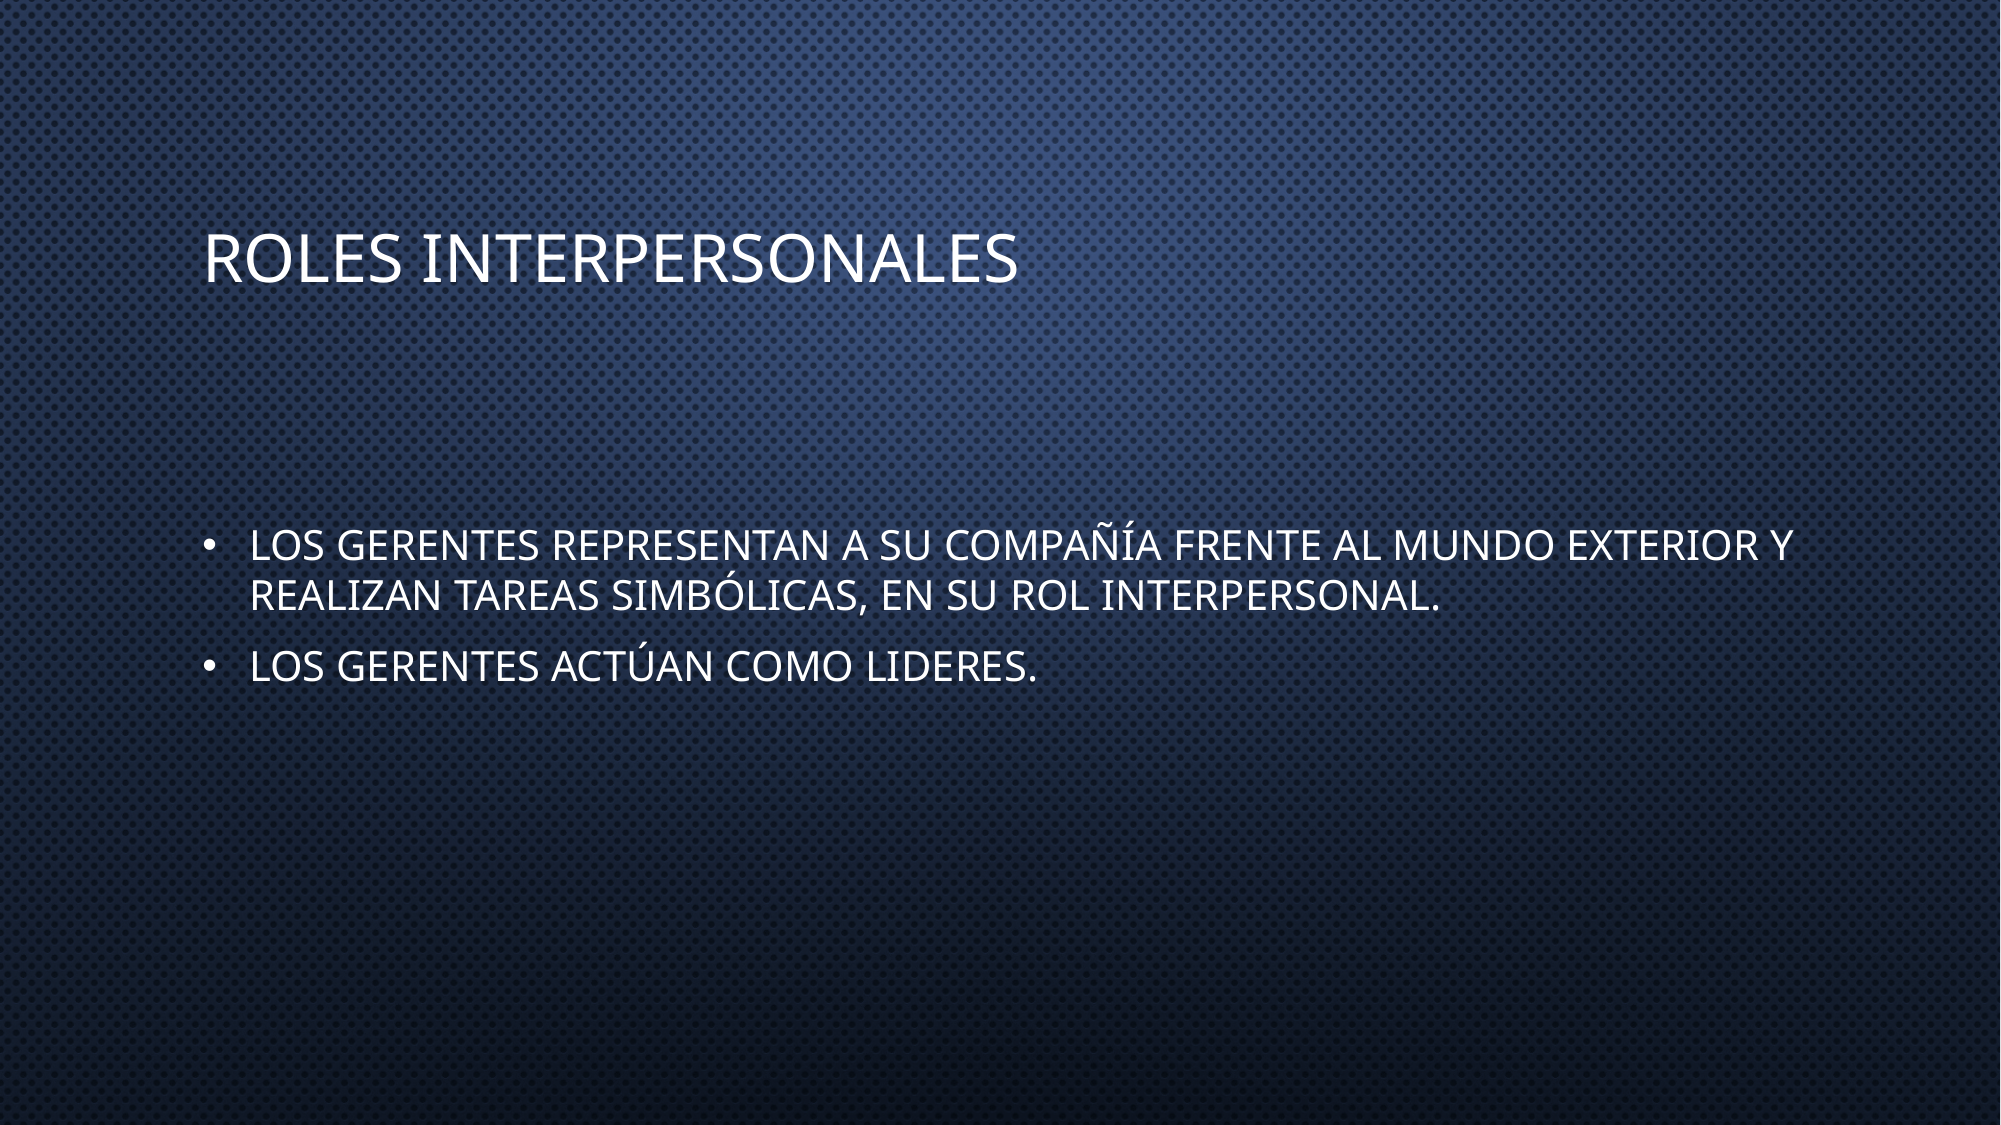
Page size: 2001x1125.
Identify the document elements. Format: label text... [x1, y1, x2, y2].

title Roles interpersonales [187, 99, 1813, 413]
list Los gerentes representan a su compañía frente al mundo exterior y realizan tareas simbólicas, en su rol interpersonal. Los gerentes actúan como lideres. [187, 435, 1813, 774]
